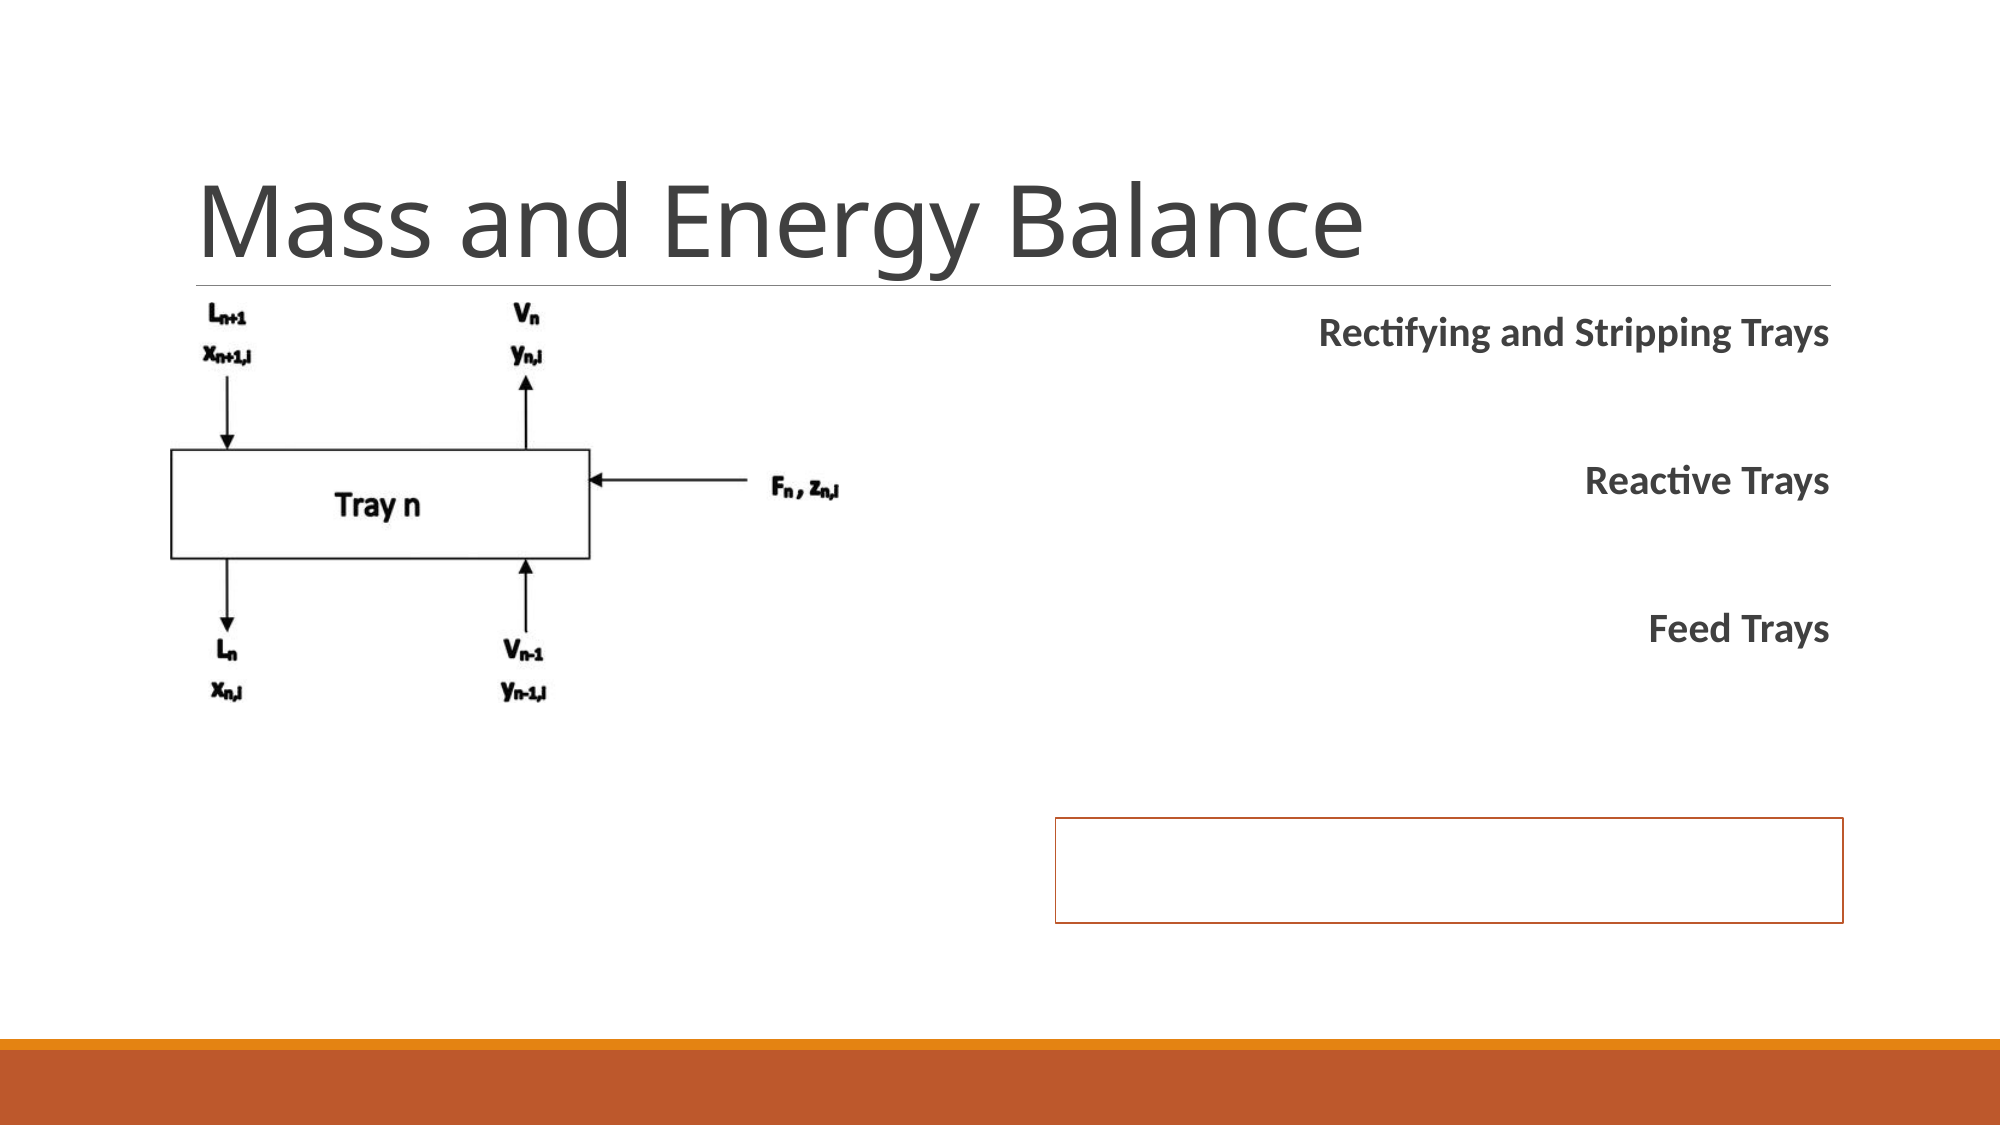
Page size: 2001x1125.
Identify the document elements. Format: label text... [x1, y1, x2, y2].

text_box [1055, 817, 1843, 924]
picture [169, 302, 839, 703]
title Mass and Energy Balance [180, 47, 1830, 285]
